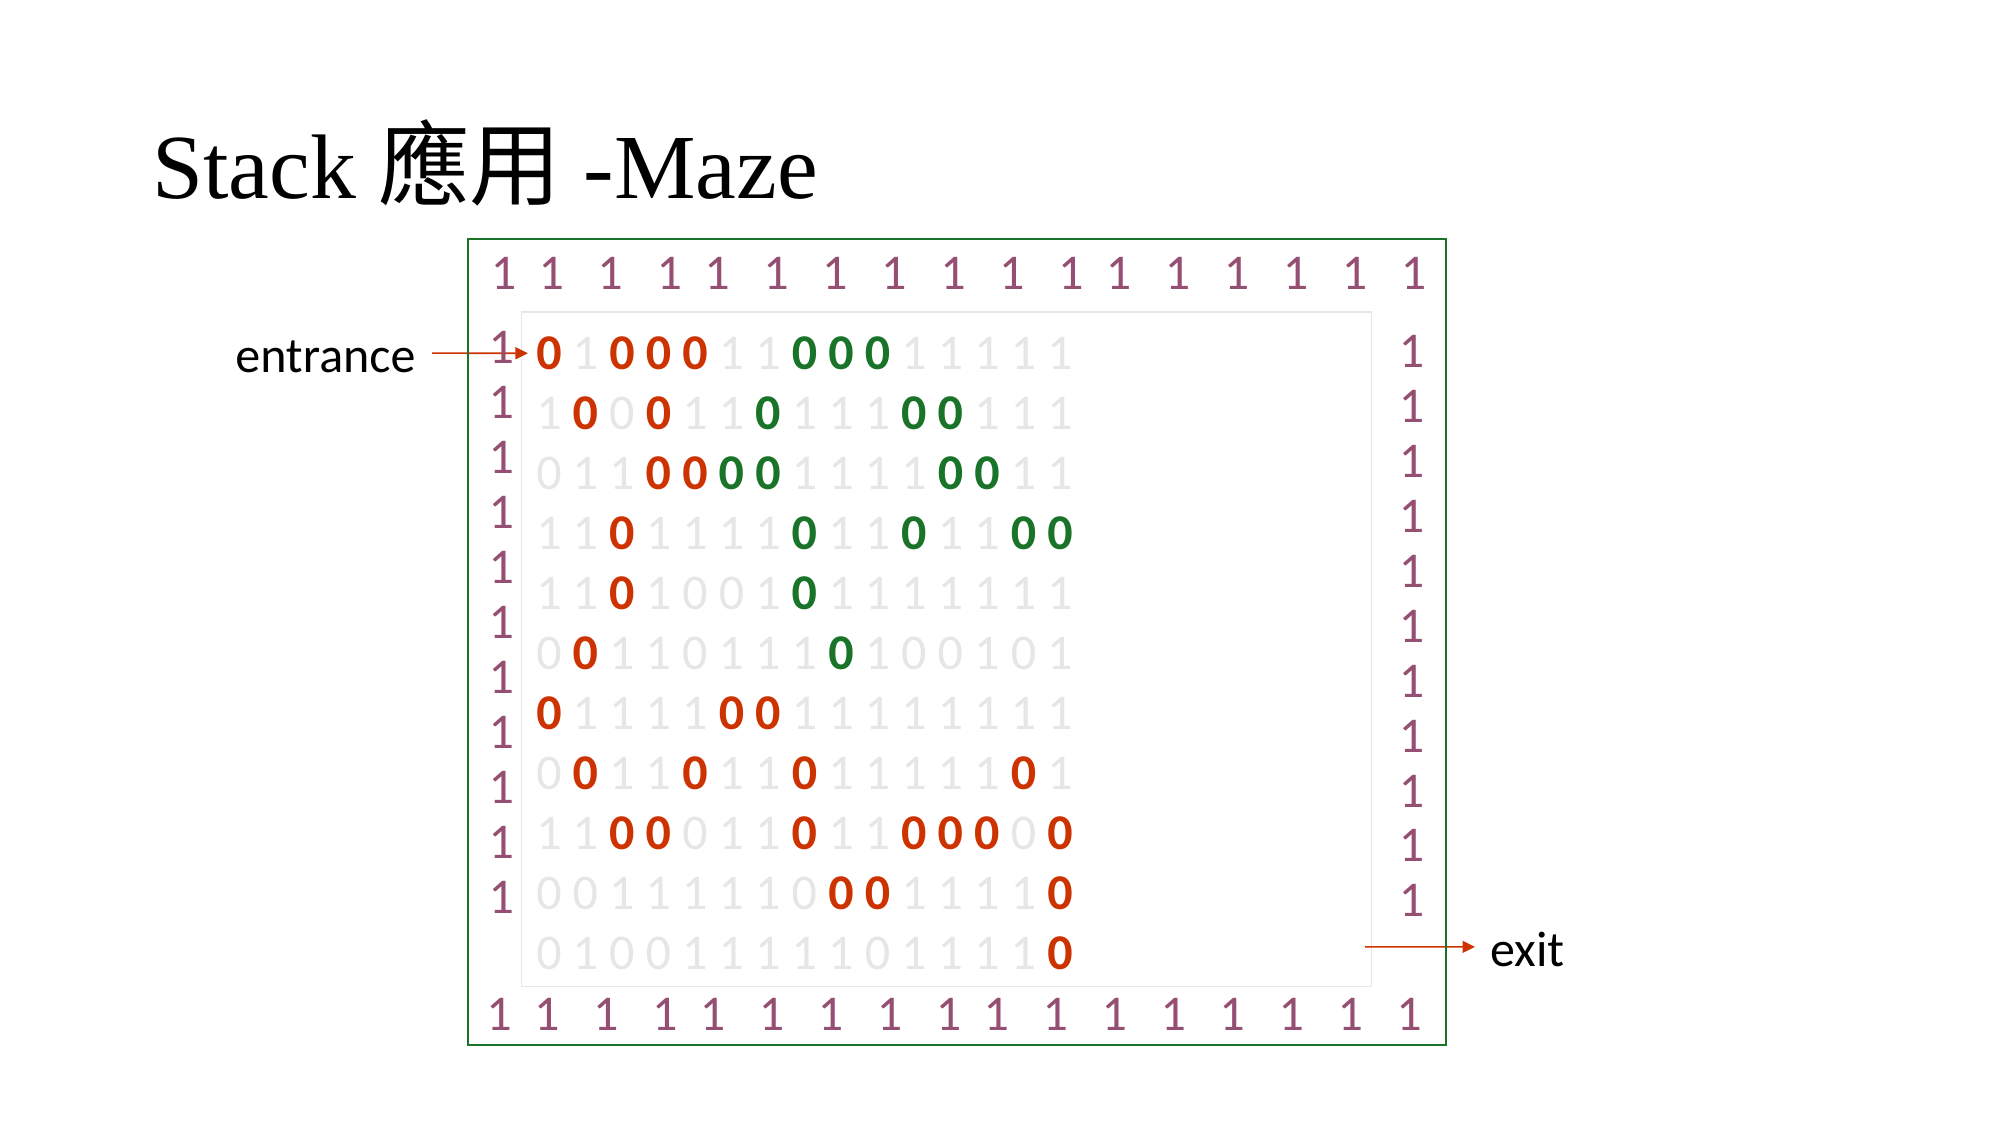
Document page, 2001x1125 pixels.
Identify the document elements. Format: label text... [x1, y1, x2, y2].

text_box [1446, 940, 1475, 954]
text_box 1 1 1 1 1 1 1 1 1 1 1 [1384, 335, 1440, 931]
text_box 1 1 1 1 1 1 1 1 1 1 1 [474, 332, 530, 928]
text_box [467, 238, 1446, 1046]
text_box exit [1475, 908, 1580, 984]
title Stack應用-Maze [137, 59, 1863, 278]
text_box 1 1 1 1 1 1 1 1 1 1 1 1 1 1 1 1 1 [471, 973, 1509, 1048]
text_box 1 1 1 1 1 1 1 1 1 1 1 1 1 1 1 1 1 [476, 258, 1464, 304]
text_box entrance [220, 315, 431, 391]
